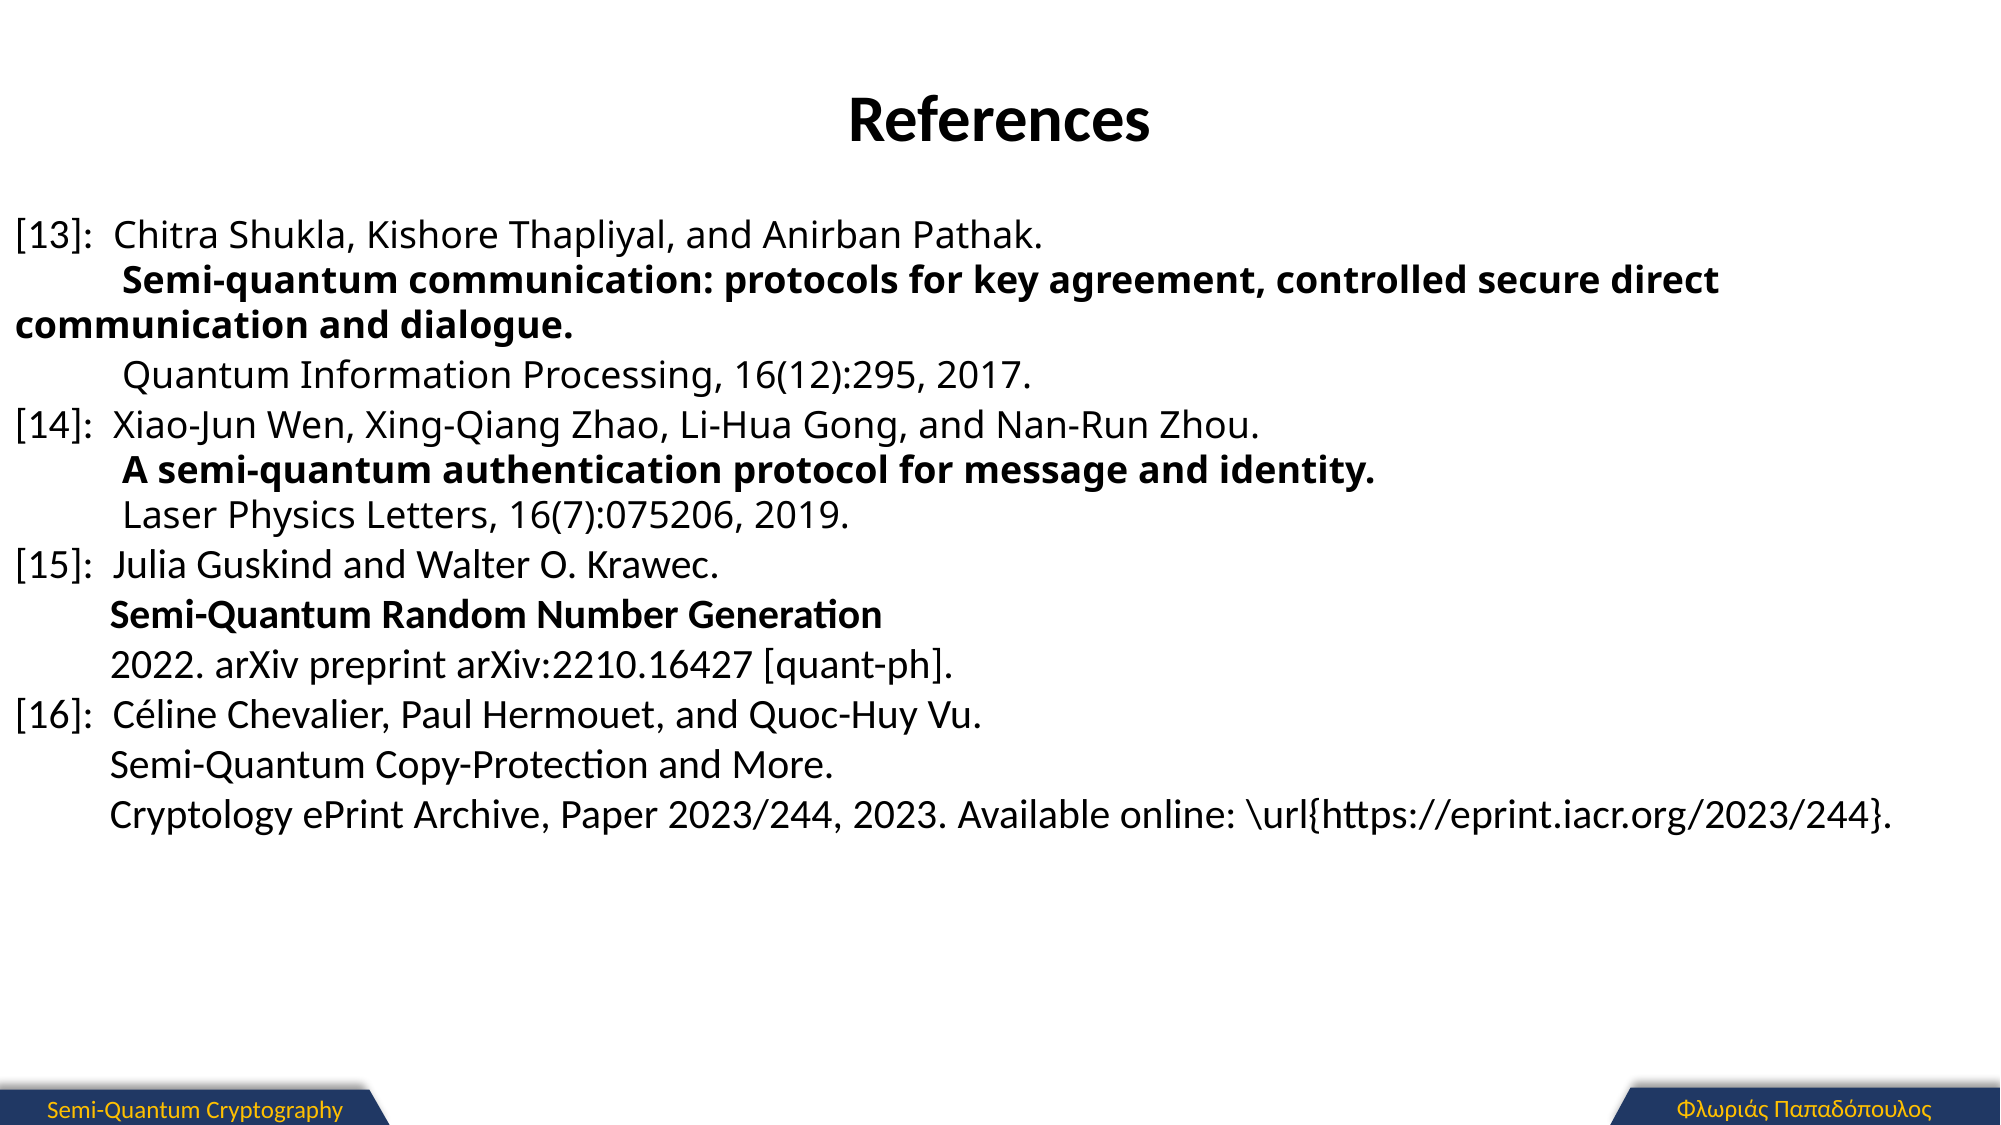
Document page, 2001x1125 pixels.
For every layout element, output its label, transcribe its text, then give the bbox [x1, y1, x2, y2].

text_box Semi-Quantum Cryptography [0, 1088, 391, 1124]
text_box [13]: Chitra Shukla, Kishore Thapliyal, and Anirban Pathak. Semi-quantum communication: protocols for key agreement, controlled secure direct communication and dialogue. Quantum Information Processing, 16(12):295, 2017. [14]: Xiao-Jun Wen, Xing-Qiang Zhao, Li-Hua Gong, and Nan-Run Zhou. A semi-quantum authentication protocol for message and identity. Laser Physics Letters, 16(7):075206, 2019. [15]: Julia Guskind and Walter O. Krawec. Semi-Quantum Random Number Generation 2022. arXiv preprint arXiv:2210.16427 [quant-ph]. [16]: Céline Chevalier, Paul Hermouet, and Quoc-Huy Vu. Semi-Quantum Copy-Protection and More. Cryptology ePrint Archive, Paper 2023/244, 2023. Available online: \url{https://eprint.iacr.org/2023/244}. [0, 199, 2000, 1058]
text_box References [833, 67, 1167, 163]
text_box Φλωριάς Παπαδόπουλος [1609, 1086, 2000, 1124]
